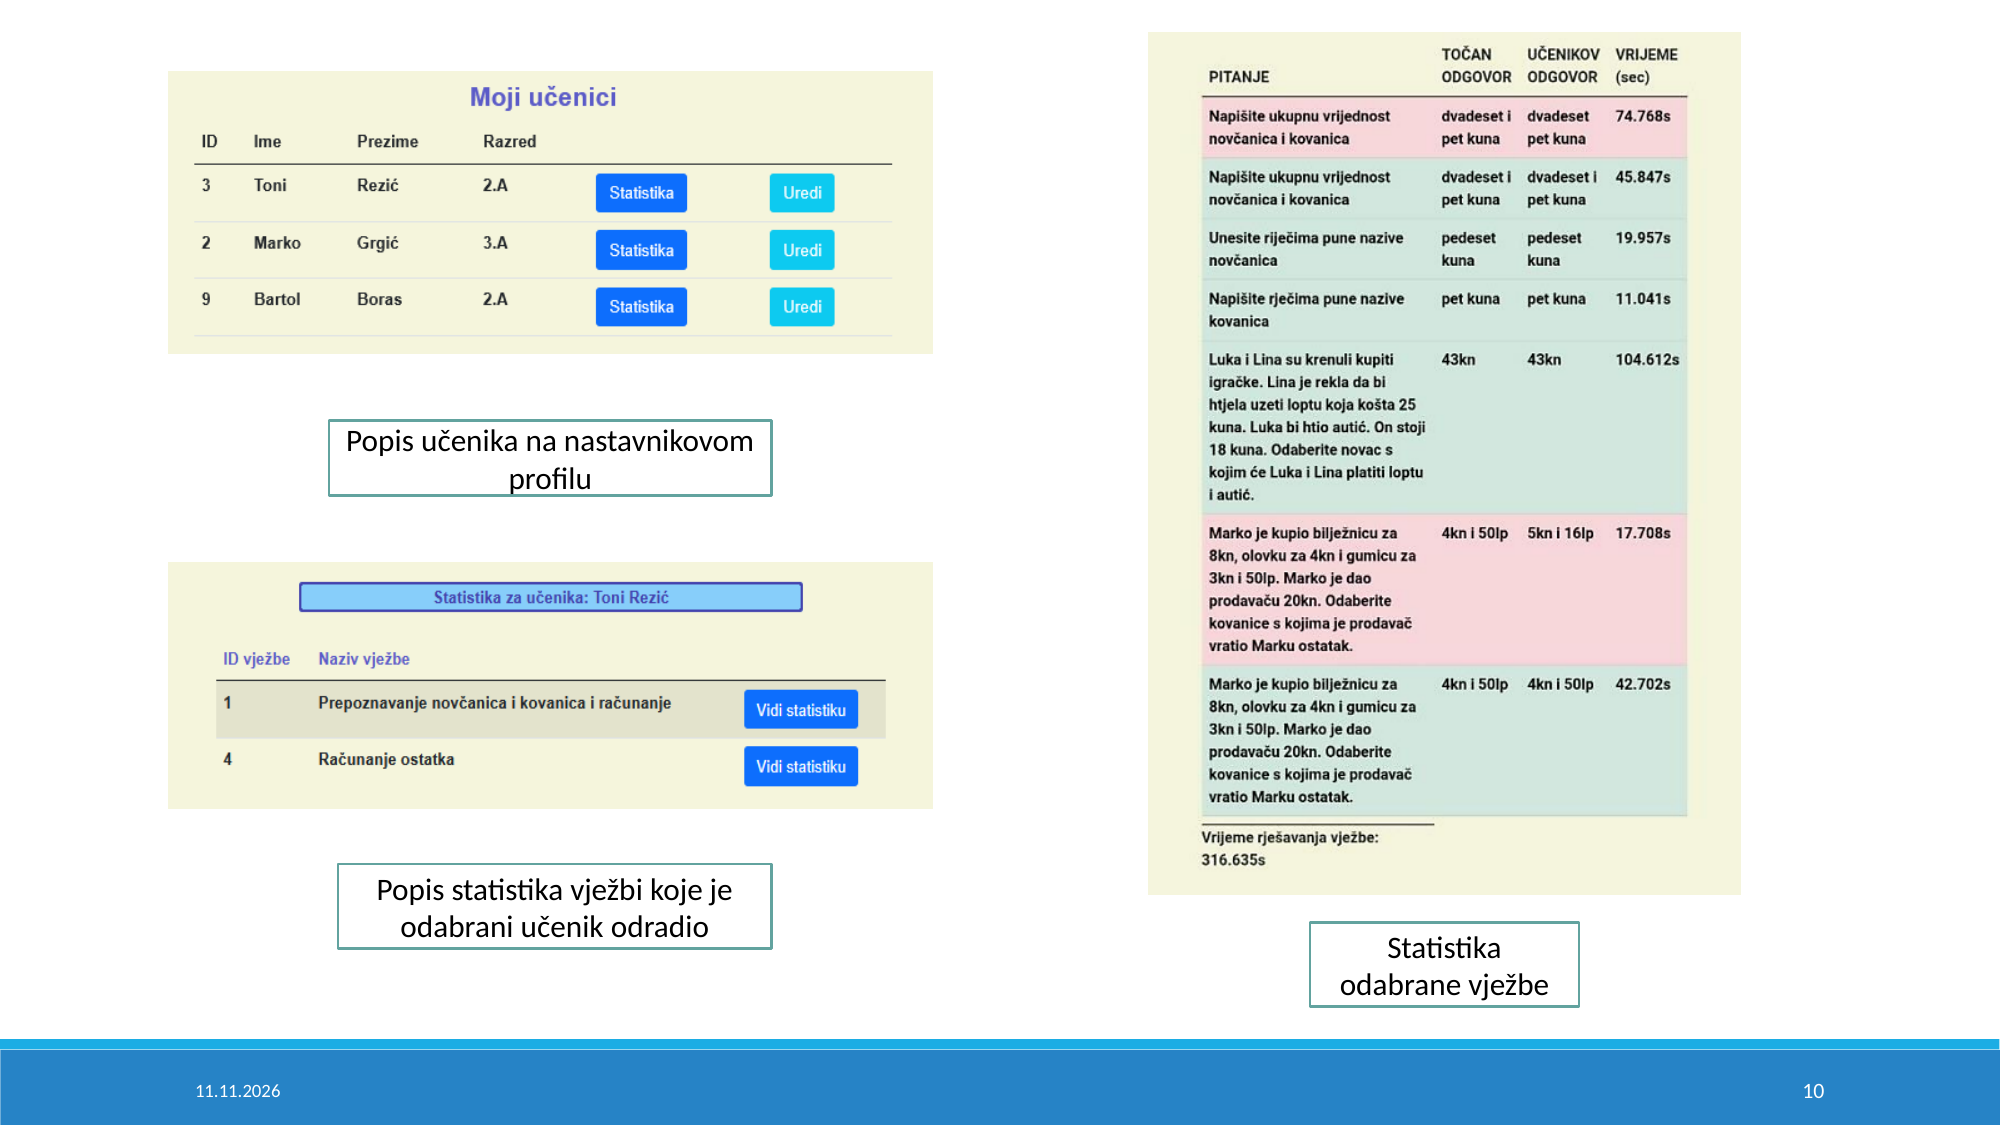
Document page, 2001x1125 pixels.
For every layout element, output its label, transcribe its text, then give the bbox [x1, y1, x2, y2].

picture [168, 70, 933, 355]
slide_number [180, 1059, 586, 1120]
text_box Popis statistika vježbi koje je odabrani učenik odradio [337, 863, 773, 950]
slide_number 10 [1624, 1059, 1840, 1120]
text_box Statistika odabrane vježbe [1309, 921, 1580, 1008]
picture [168, 561, 933, 810]
picture [1147, 31, 1742, 896]
text_box Popis učenika na nastavnikovom profilu [328, 419, 773, 497]
